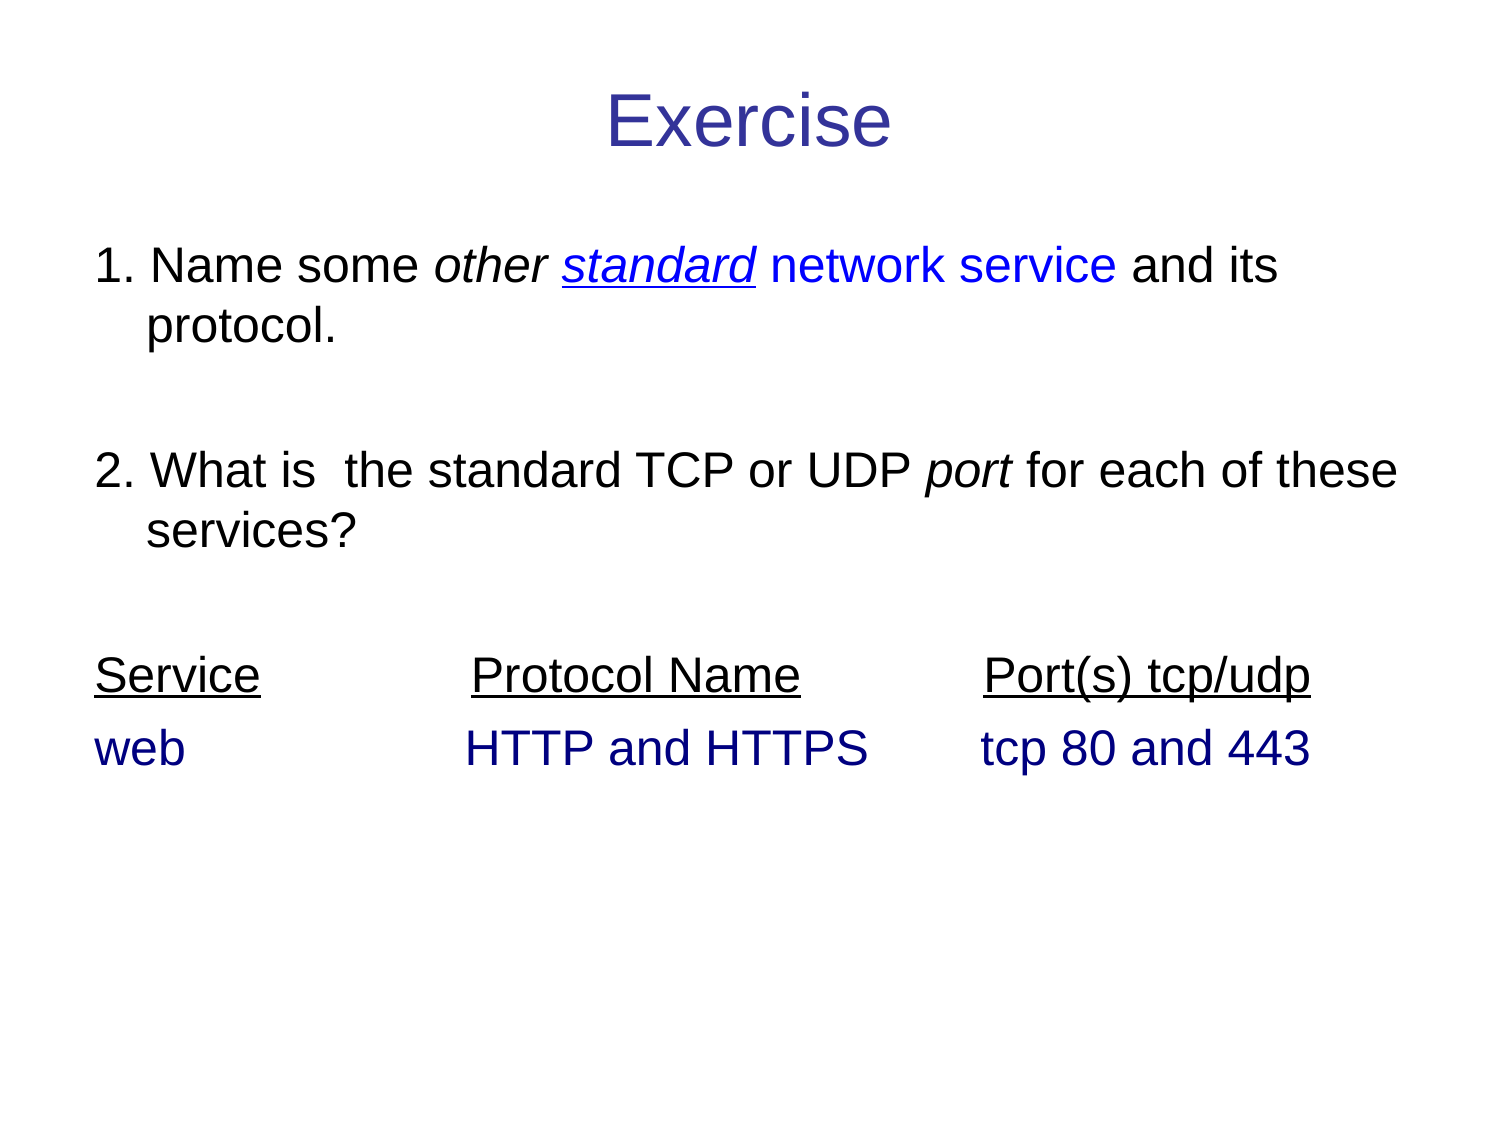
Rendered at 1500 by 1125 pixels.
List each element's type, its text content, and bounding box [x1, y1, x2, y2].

text_box 1. Name some other standard network service and its protocol. 2. What is the standard TCP or UDP port for each of these services? Service Protocol Name Port(s) tcp/udp web HTTP and HTTPS tcp 80 and 443 [75, 224, 1425, 1037]
text_box Exercise [75, 45, 1425, 187]
